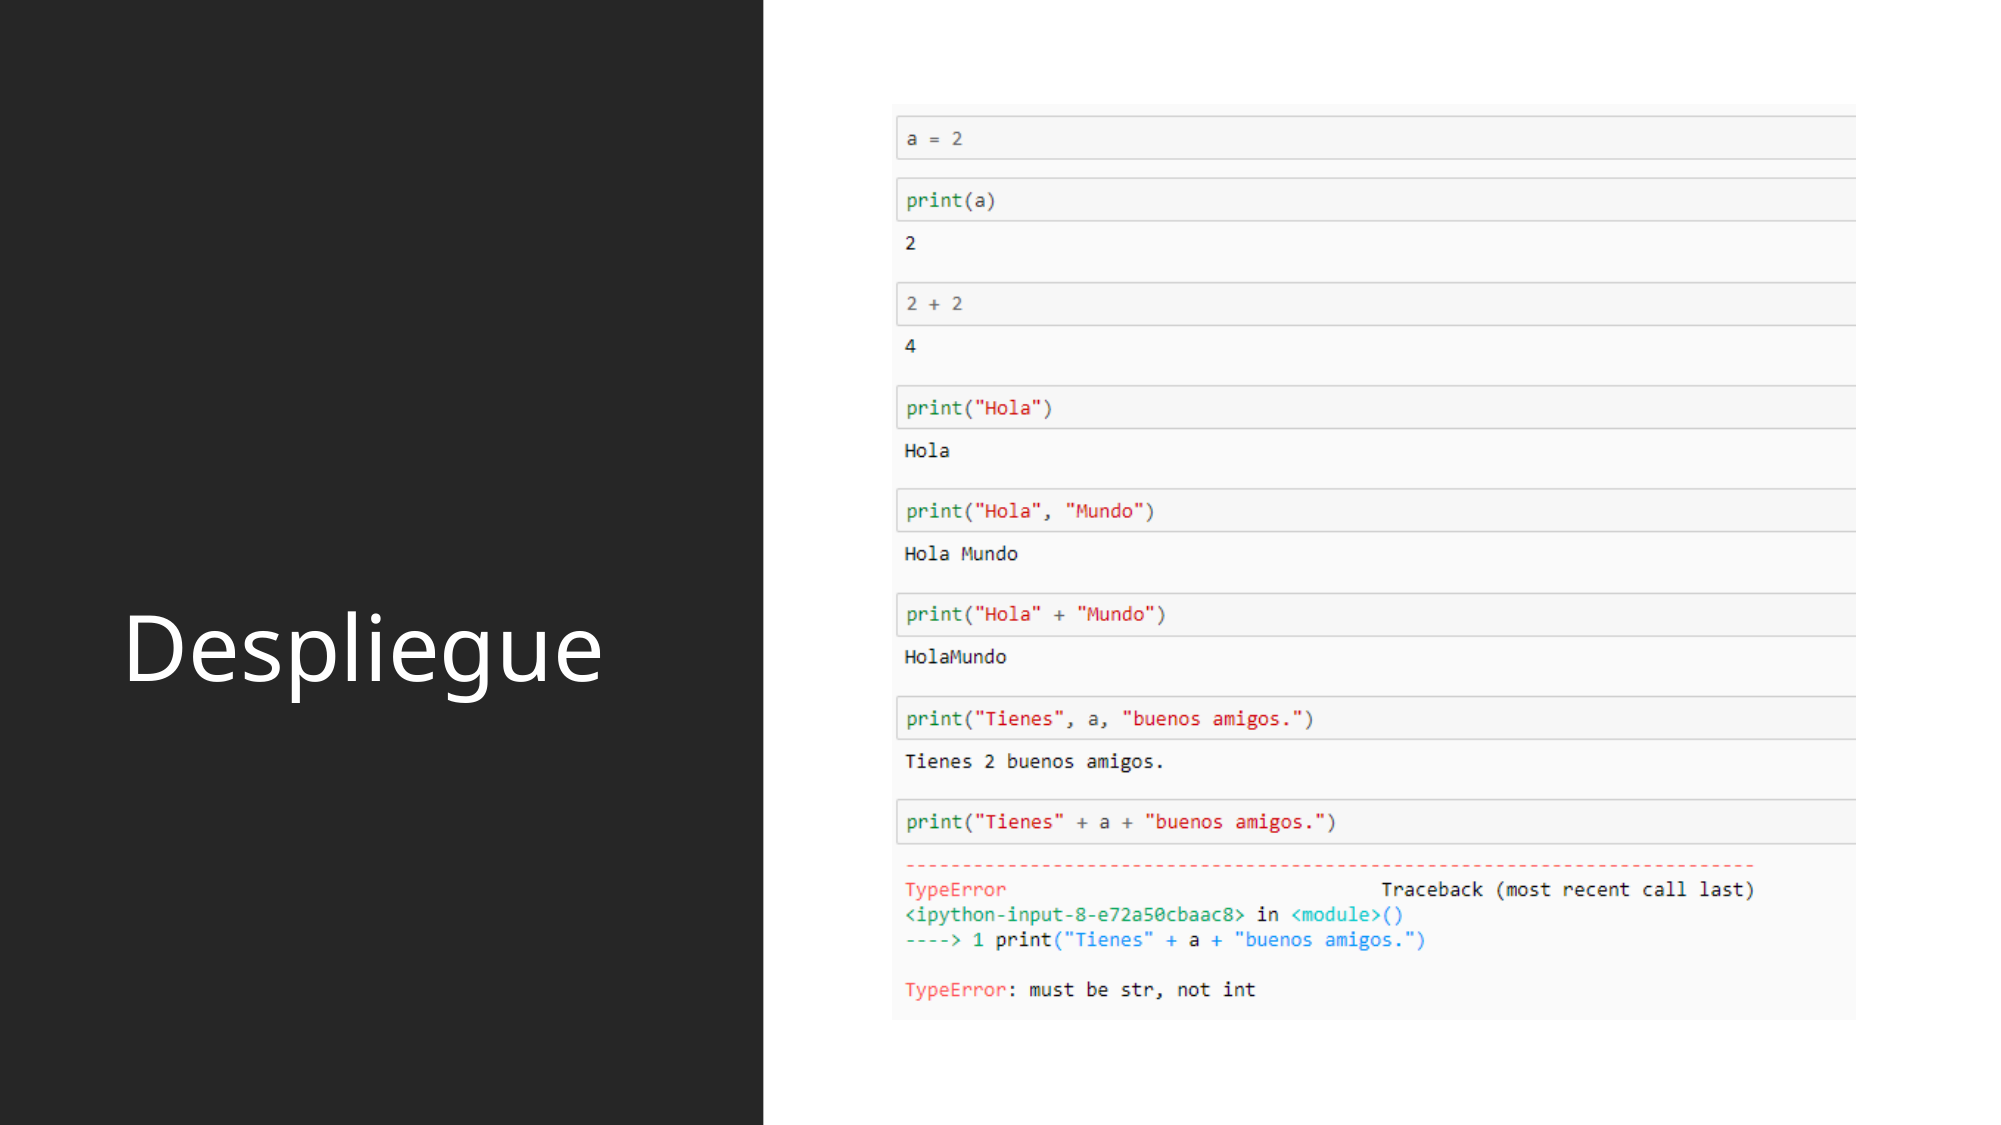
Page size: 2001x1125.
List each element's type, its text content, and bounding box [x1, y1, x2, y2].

text_box [0, 0, 764, 1125]
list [892, 104, 1856, 1020]
title Despliegue [106, 104, 661, 709]
